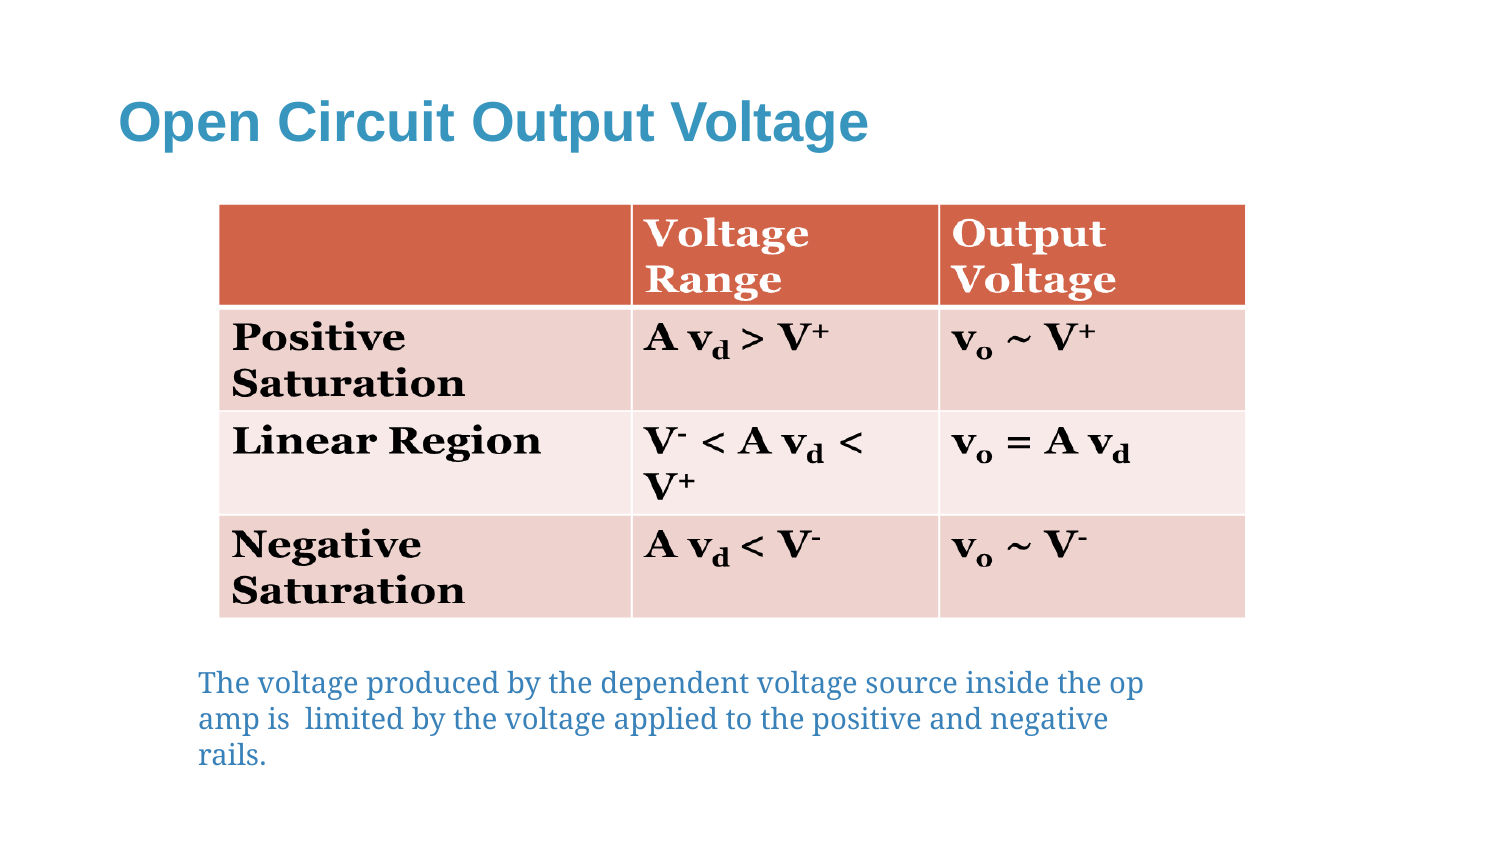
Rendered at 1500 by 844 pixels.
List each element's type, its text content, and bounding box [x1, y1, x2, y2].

text_box The voltage produced by the dependent voltage source inside the op amp is limited by the voltage applied to the positive and negative rails. [196, 661, 1156, 738]
text_box [218, 202, 1246, 619]
title Open Circuit Output Voltage [116, 82, 910, 163]
